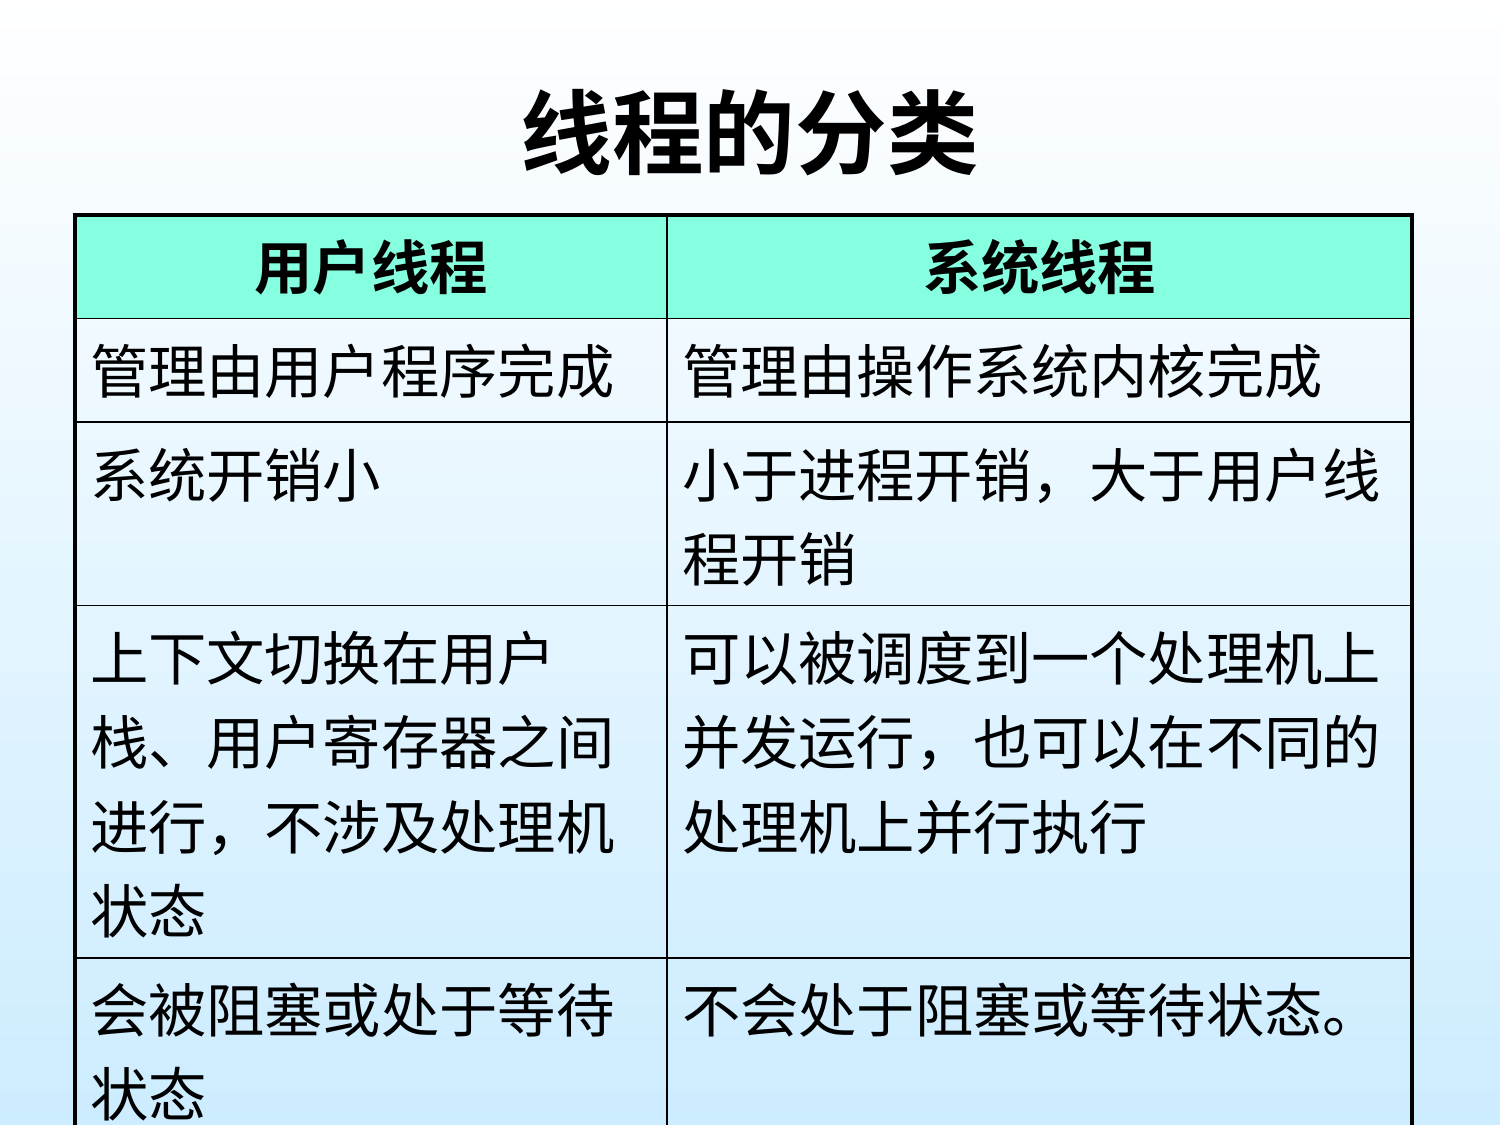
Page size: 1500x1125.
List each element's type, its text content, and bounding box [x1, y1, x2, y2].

table_cell 不会处于阻塞或等待状态。 [668, 959, 1410, 1125]
table_cell 会被阻塞或处于等待状态 [77, 959, 666, 1125]
table_cell 管理由操作系统内核完成 [668, 319, 1410, 421]
table_cell 小于进程开销，大于用户线程开销 [668, 423, 1410, 605]
table_cell 可以被调度到一个处理机上并发运行，也可以在不同的处理机上并行执行 [668, 606, 1410, 957]
table_cell 上下文切换在用户栈、用户寄存器之间进行，不涉及处理机状态 [77, 606, 666, 957]
table_header 用户线程 [77, 217, 666, 318]
title 线程的分类 [112, 37, 1388, 213]
table_header 系统线程 [668, 217, 1410, 318]
table_cell 管理由用户程序完成 [77, 319, 666, 421]
table_cell 系统开销小 [77, 423, 666, 605]
